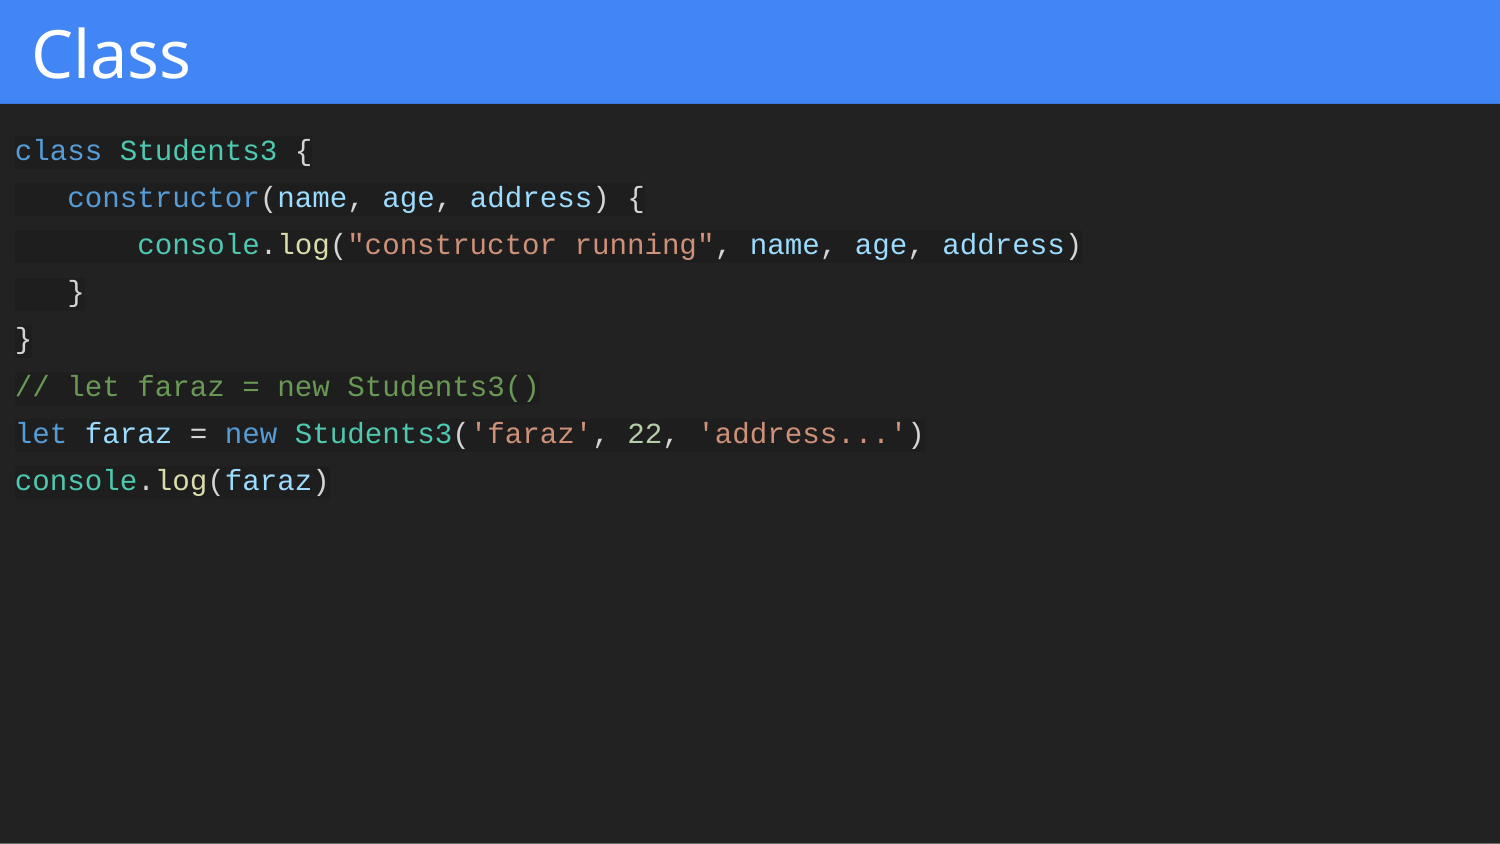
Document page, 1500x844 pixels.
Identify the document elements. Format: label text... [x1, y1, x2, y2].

list class Students3 { constructor(name, age, address) { console.log("constructor running", name, age, address) } } // let faraz = new Students3() let faraz = new Students3('faraz', 22, 'address...') console.log(faraz) [0, 103, 1500, 844]
title Class [16, 2, 1464, 102]
